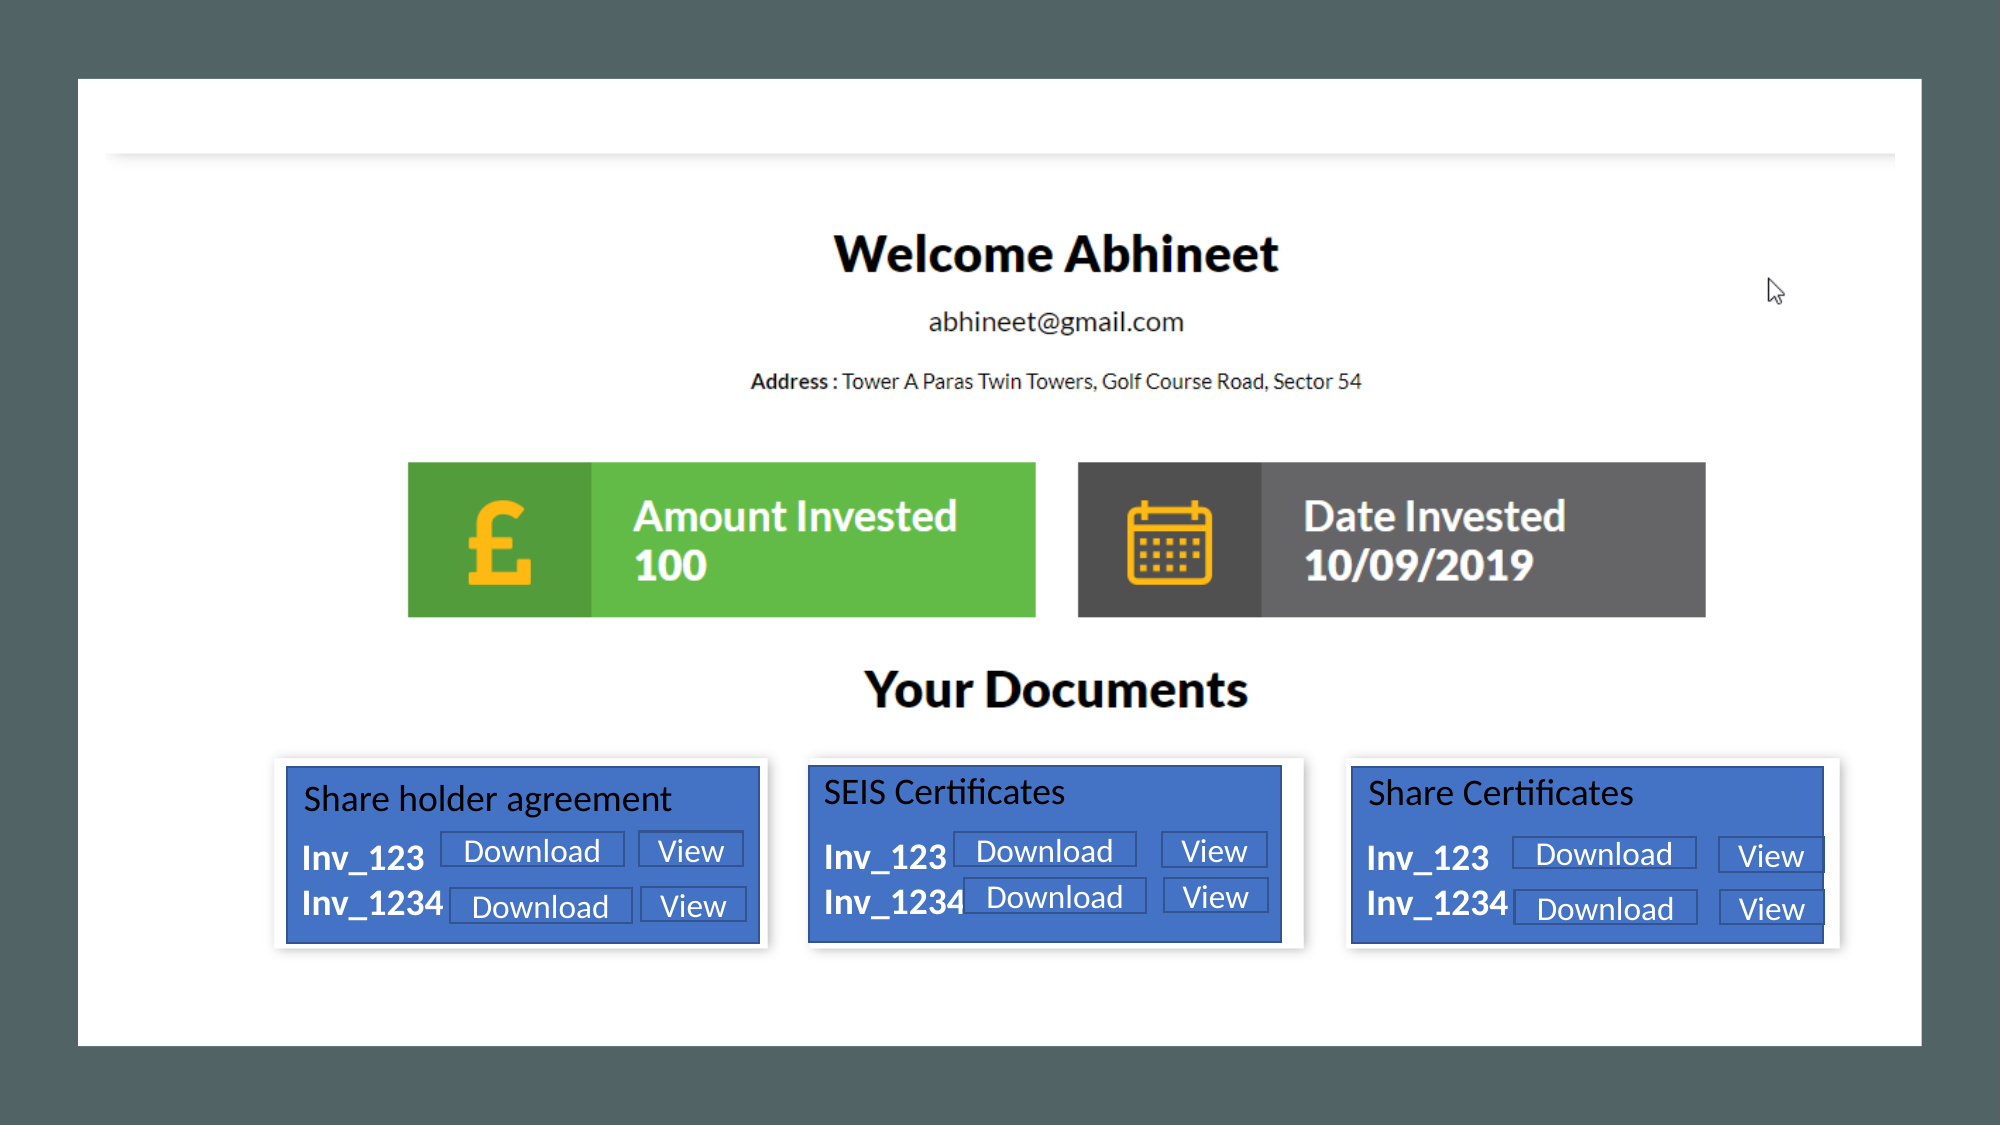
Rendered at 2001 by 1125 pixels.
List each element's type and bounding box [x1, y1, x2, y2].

picture [105, 150, 1895, 974]
text_box [77, 78, 1923, 1047]
text_box [0, 0, 2000, 1125]
